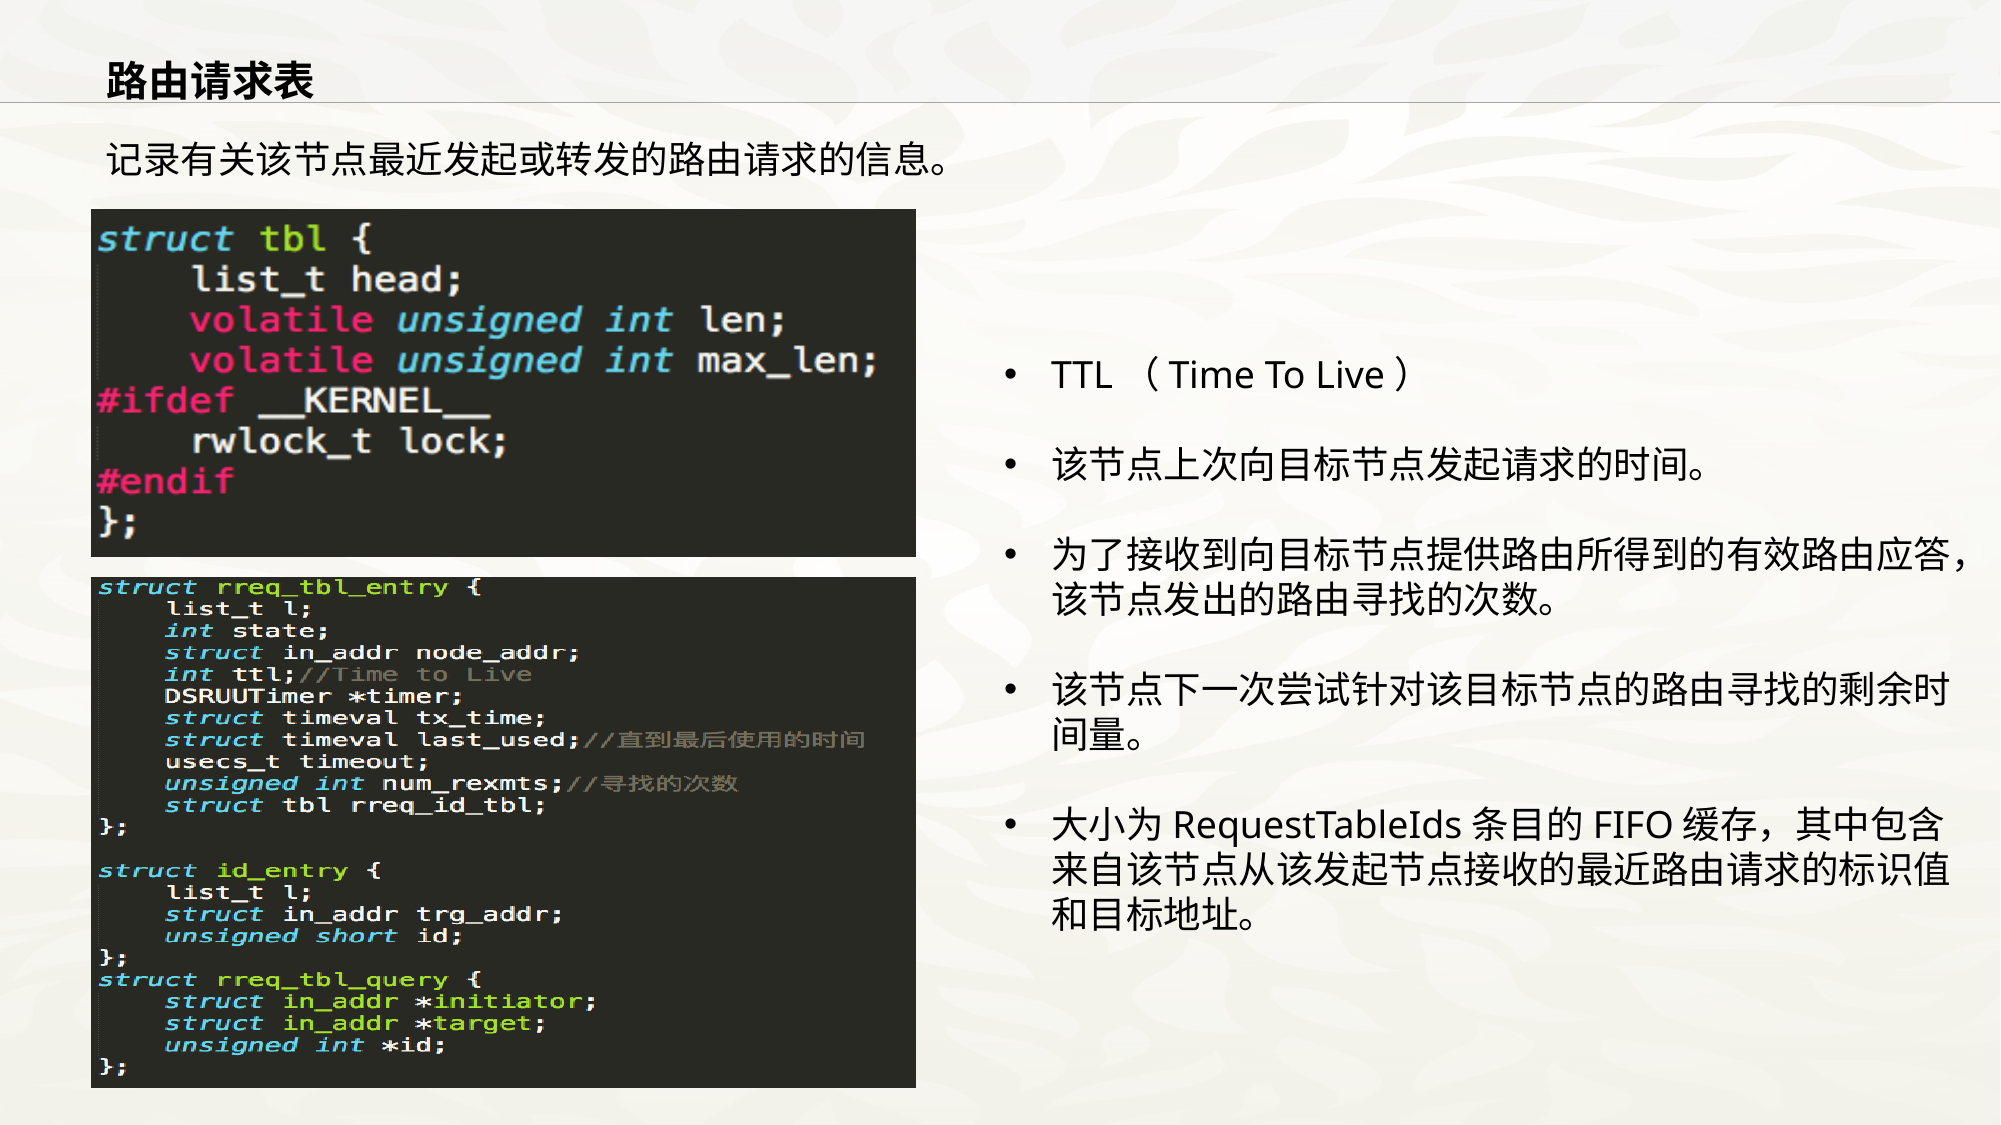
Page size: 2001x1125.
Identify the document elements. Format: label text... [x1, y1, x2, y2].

text_box 记录有关该节点最近发起或转发的路由请求的信息。 [91, 128, 1092, 188]
text_box 路由请求表 [92, 47, 331, 113]
picture [91, 577, 916, 1088]
picture [91, 209, 916, 557]
text_box TTL（Time To Live） 该节点上次向目标节点发起请求的时间。 为了接收到向目标节点提供路由所得到的有效路由应答，该节点发出的路由寻找的次数。 该节点下一次尝试针对该目标节点的路由寻找的剩余时间量。 大小为RequestTableIds条目的FIFO缓存，其中包含来自该节点从该发起节点接收的最近路由请求的标识值和目标地址。 [989, 343, 1990, 944]
